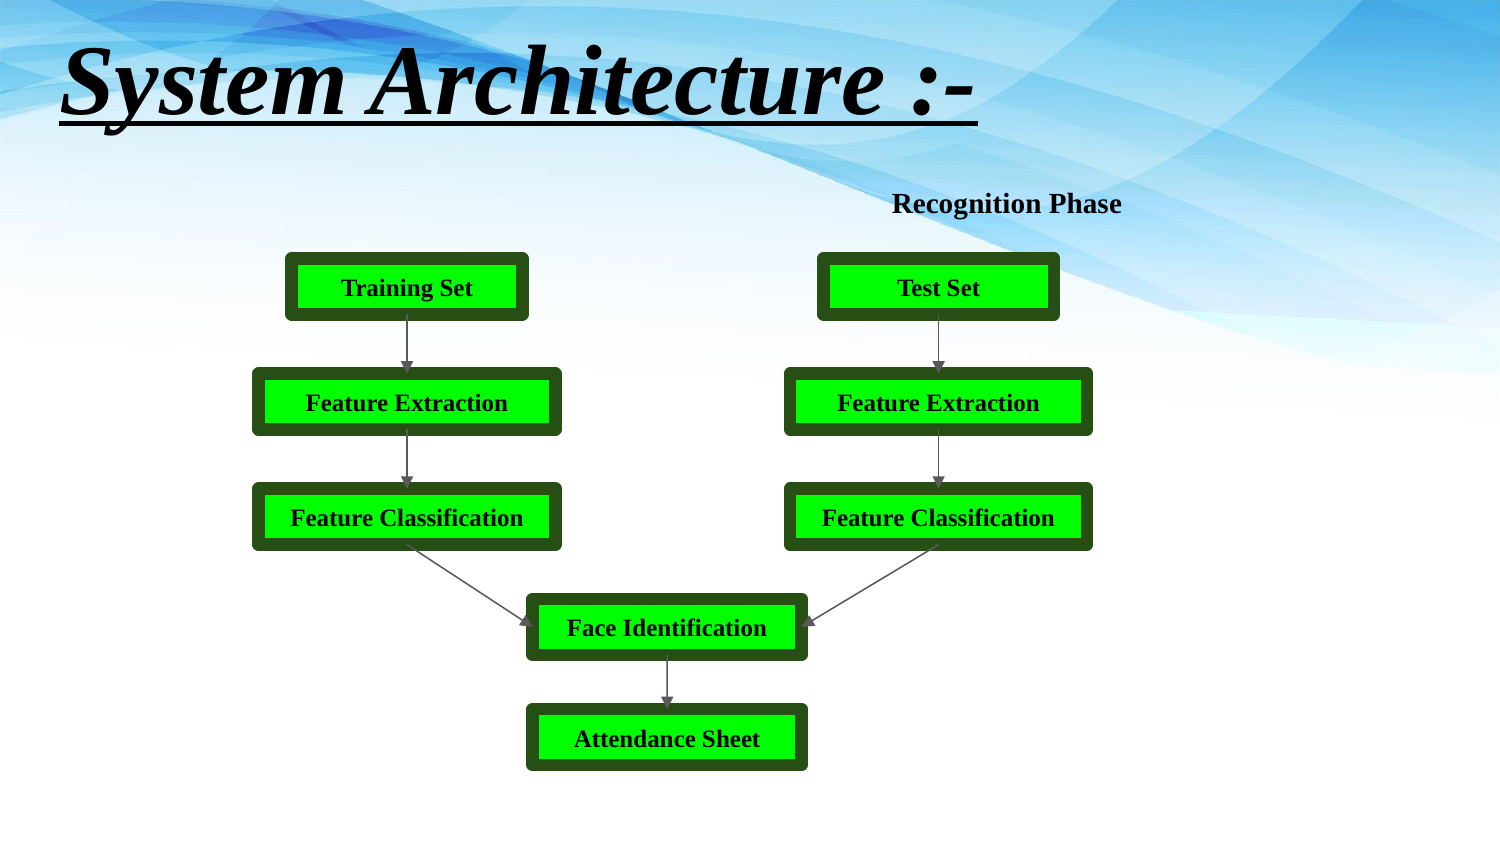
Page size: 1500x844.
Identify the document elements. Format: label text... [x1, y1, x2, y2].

text_box Face Identification [532, 598, 802, 655]
text_box Test Set [823, 258, 1054, 315]
text_box Feature Extraction [258, 373, 556, 430]
text_box Attendance Sheet [532, 709, 802, 766]
text_box Feature Classification [258, 488, 556, 545]
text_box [406, 544, 533, 628]
title System Architecture :- [44, 0, 1442, 144]
text_box Training Set [291, 258, 523, 315]
picture [0, 0, 1500, 844]
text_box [801, 544, 939, 628]
text_box Feature Extraction [790, 373, 1088, 430]
text_box Recognition Phase [876, 169, 1370, 235]
text_box Feature Classification [790, 488, 1088, 545]
